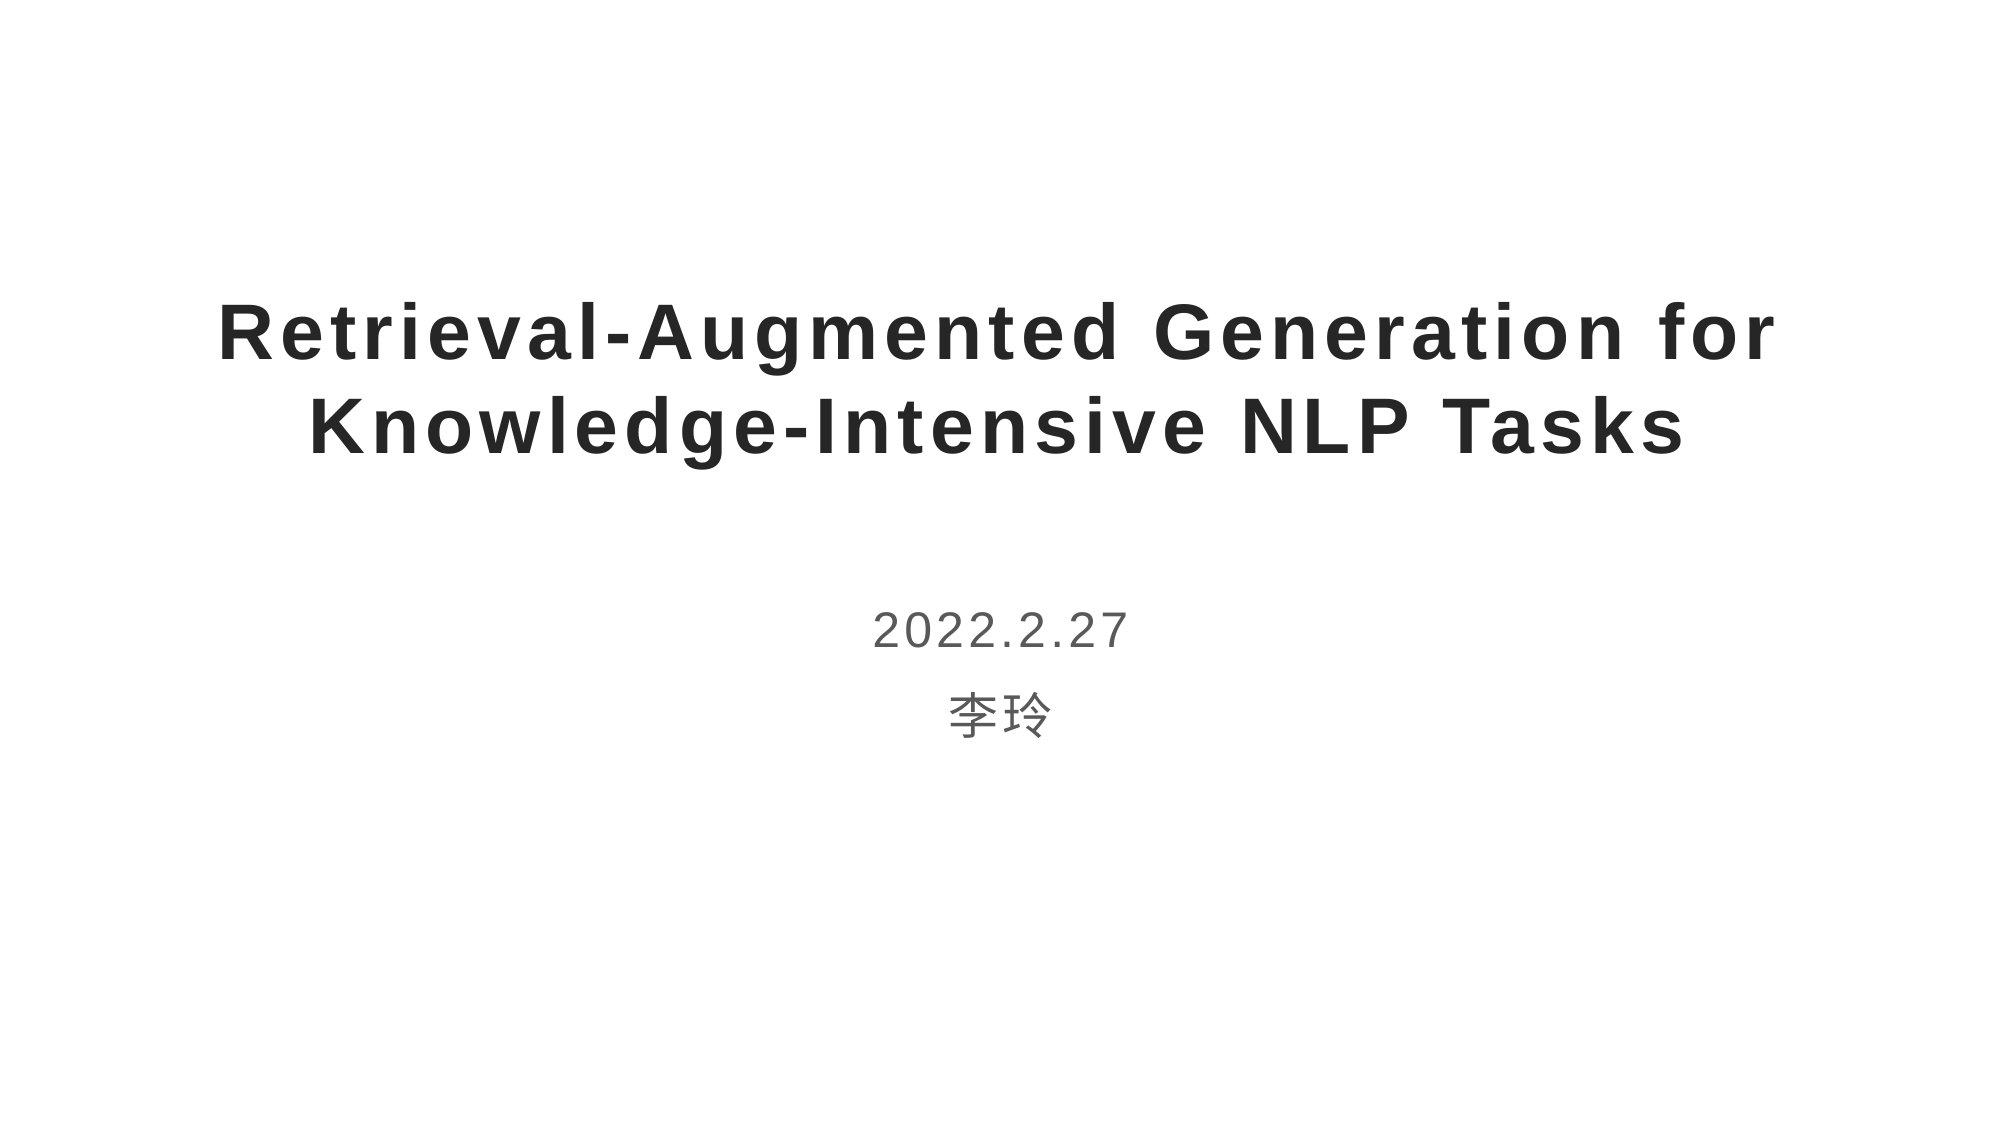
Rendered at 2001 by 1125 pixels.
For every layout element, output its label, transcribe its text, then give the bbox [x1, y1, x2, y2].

subtitle 2022.2.27 李玲 [196, 584, 1805, 826]
title Retrieval-Augmented Generation for Knowledge-Intensive NLP Tasks [196, 149, 1805, 572]
